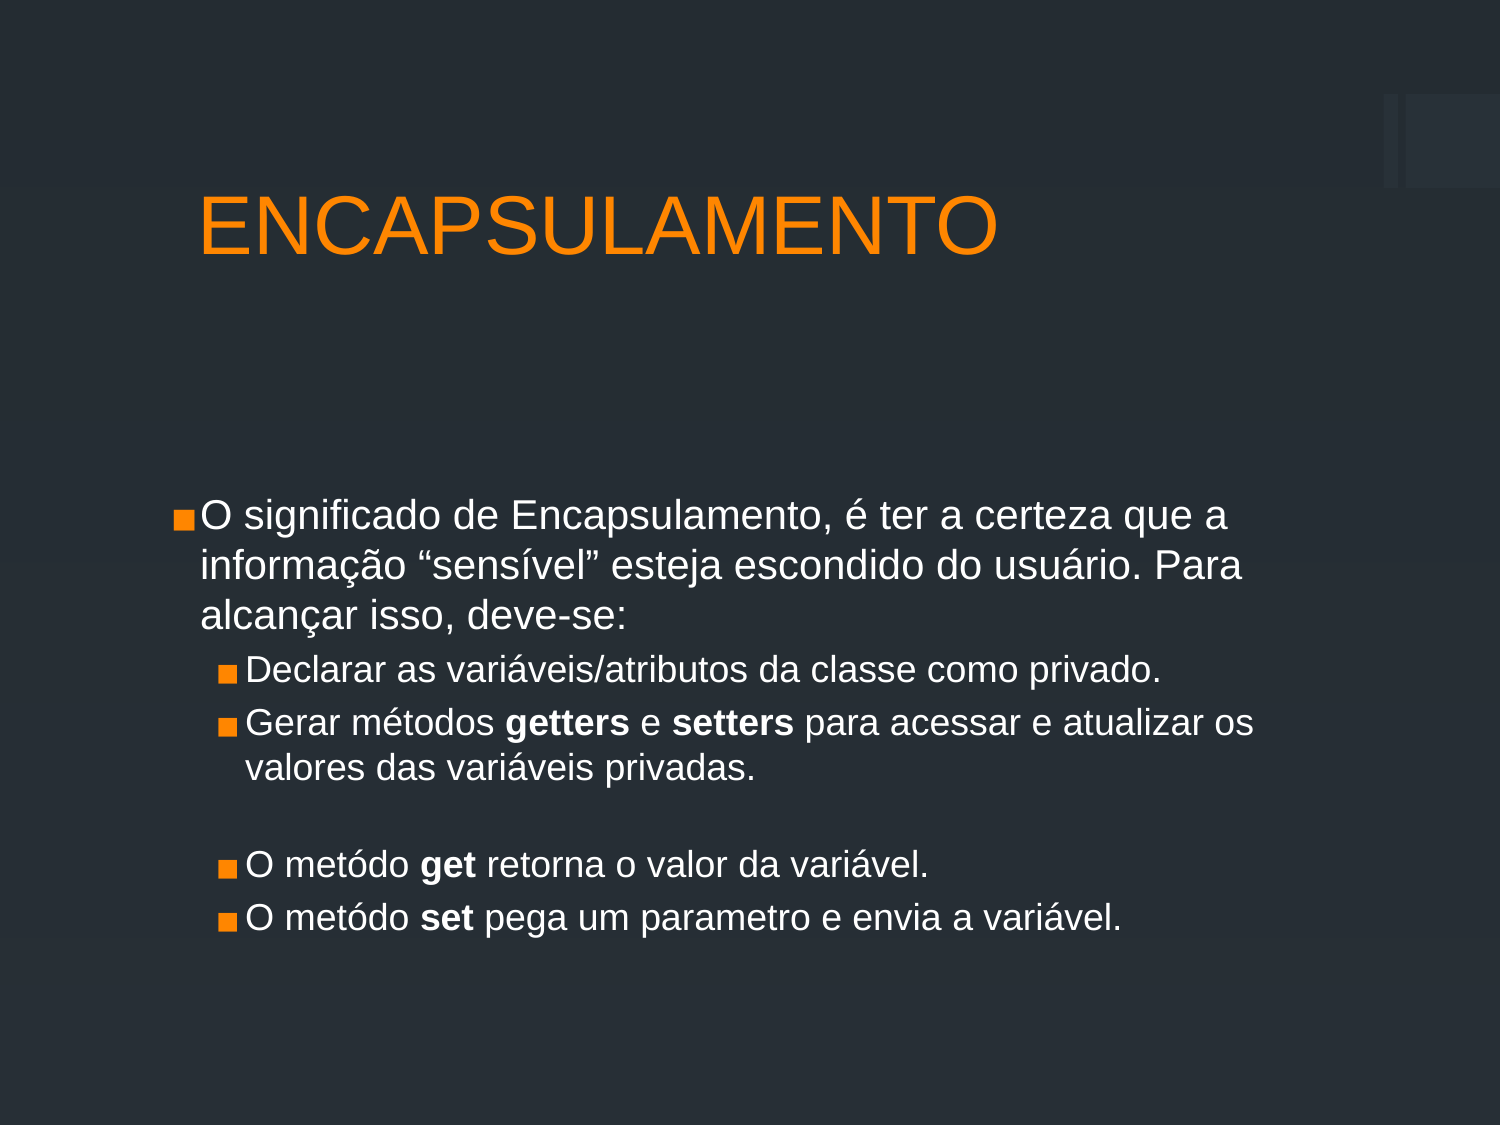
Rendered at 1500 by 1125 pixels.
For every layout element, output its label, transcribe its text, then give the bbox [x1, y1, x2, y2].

title ENCAPSULAMENTO [183, 90, 1383, 280]
list O significado de Encapsulamento, é ter a certeza que a informação “sensível” esteja escondido do usuário. Para alcançar isso, deve-se: Declarar as variáveis/atributos da classe como privado. Gerar métodos getters e setters para acessar e atualizar os valores das variáveis privadas. O metódo get retorna o valor da variável. O metódo set pega um parametro e envia a variável. [147, 479, 1348, 1024]
